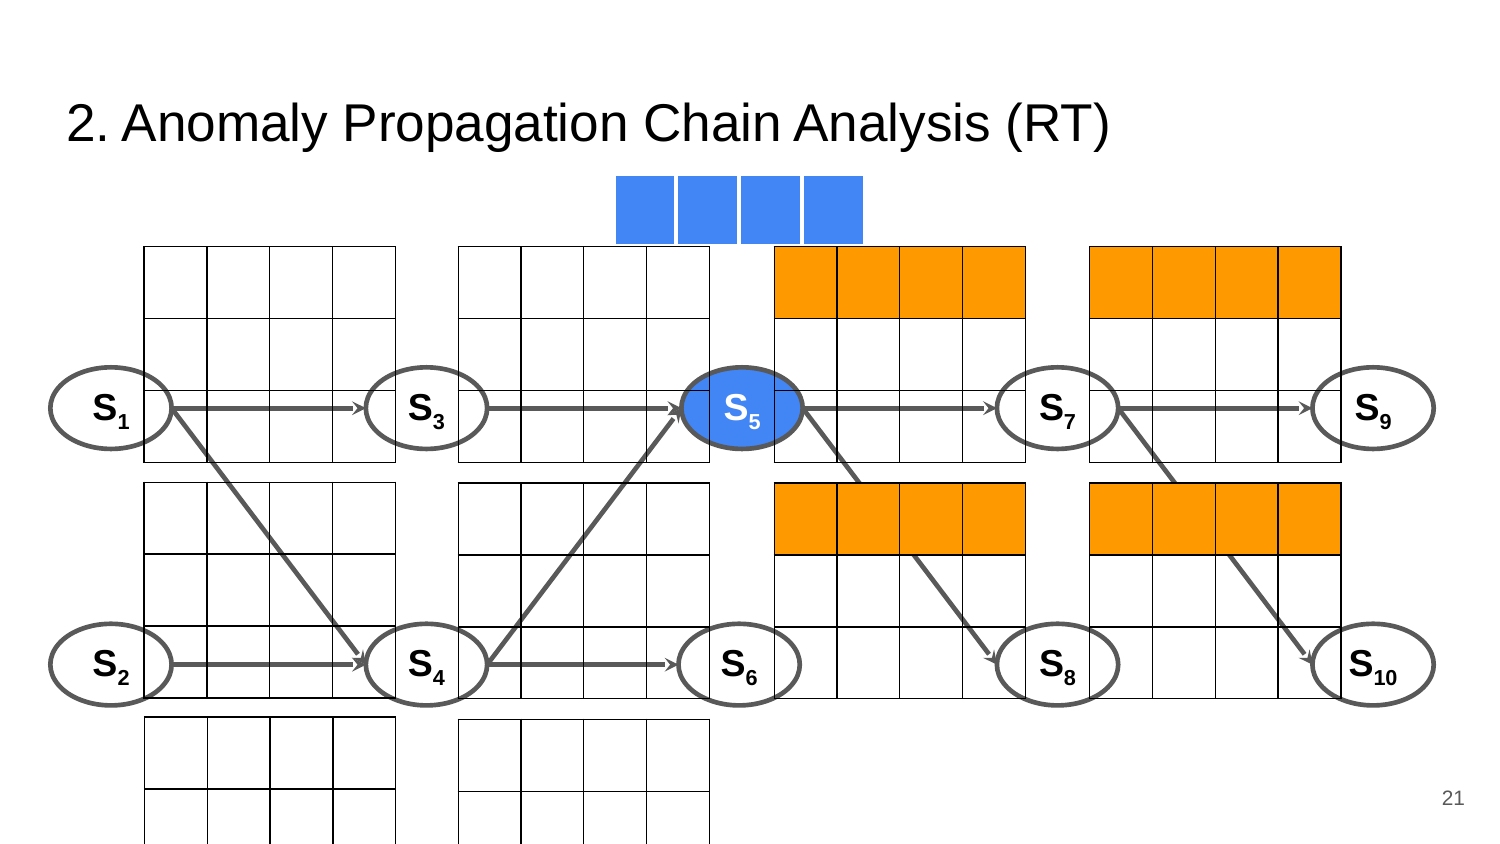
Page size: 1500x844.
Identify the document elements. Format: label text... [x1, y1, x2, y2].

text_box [802, 407, 998, 665]
table_cell [1002, 556, 1025, 626]
table_cell [145, 627, 206, 697]
table_header [647, 247, 709, 318]
table_header [371, 483, 395, 553]
table_cell [775, 391, 836, 462]
table_cell [584, 675, 646, 698]
table_header [333, 247, 395, 318]
table_header [741, 176, 800, 244]
table_cell [522, 792, 583, 844]
table_header [1090, 247, 1152, 318]
table_header [963, 247, 1025, 318]
table_cell [333, 391, 395, 462]
table_cell [1153, 319, 1215, 390]
table_cell [1317, 556, 1340, 626]
table_header [1279, 247, 1340, 318]
table_header [838, 247, 899, 318]
table_cell [1216, 391, 1277, 405]
table_cell [775, 319, 836, 390]
table_cell [900, 674, 962, 698]
table_cell [1153, 674, 1215, 698]
table_cell [900, 319, 962, 390]
table_cell [838, 391, 899, 405]
table_header [208, 247, 269, 318]
slide_number ‹#› [1389, 764, 1480, 830]
table_cell [1090, 628, 1152, 698]
table_cell [584, 391, 646, 405]
table_cell [270, 319, 332, 390]
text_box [1118, 407, 1313, 665]
table_cell [963, 319, 1025, 390]
table_cell [686, 556, 709, 626]
table_header [686, 484, 709, 554]
table_cell [333, 319, 395, 390]
table_header [145, 247, 206, 318]
table_header [145, 718, 207, 788]
text_box S9 [1342, 367, 1434, 449]
table_cell [1090, 391, 1152, 462]
table_cell [775, 628, 836, 698]
table_cell [145, 391, 206, 462]
table_header [775, 247, 836, 318]
table_cell [900, 391, 962, 405]
text_box S2 [50, 623, 144, 706]
table_cell [208, 391, 269, 405]
table_cell [208, 319, 269, 390]
table_cell [1090, 556, 1112, 626]
table_cell [459, 628, 520, 698]
table_header [1153, 247, 1215, 318]
table_header [334, 718, 395, 788]
table_cell [1279, 628, 1340, 698]
text_box S5 [710, 367, 774, 449]
title 2. Anomaly Propagation Chain Analysis (RT) [51, 72, 1449, 167]
table_header [1216, 247, 1277, 318]
table_cell [334, 790, 395, 844]
table_cell [647, 792, 709, 844]
table_cell [459, 792, 520, 844]
table_cell [584, 319, 646, 390]
table_cell [333, 627, 395, 697]
table_cell [647, 319, 709, 390]
table_cell [270, 675, 332, 697]
table_header [1317, 484, 1340, 554]
table_cell [647, 391, 709, 462]
table_cell [838, 319, 899, 390]
table_cell [145, 790, 207, 844]
table_cell [145, 555, 166, 625]
table_header [647, 720, 709, 791]
table_header [459, 720, 520, 791]
table_cell [459, 319, 520, 390]
table_cell [459, 391, 520, 462]
table_header [584, 247, 646, 318]
table_header [459, 247, 520, 318]
table_cell [522, 319, 583, 390]
table_cell [522, 675, 583, 698]
table_cell [963, 628, 1025, 698]
text_box S8 [1025, 623, 1091, 706]
table_header [271, 718, 332, 788]
table_cell [647, 628, 709, 698]
table_cell [838, 674, 899, 698]
table_cell [1216, 319, 1277, 390]
table_header [1002, 484, 1025, 554]
text_box S10 [1340, 623, 1434, 706]
table_cell [145, 319, 206, 390]
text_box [486, 407, 682, 665]
table_cell [963, 391, 1025, 462]
text_box S4 [393, 623, 460, 706]
table_header [584, 720, 646, 791]
table_header [145, 483, 166, 553]
table_cell [584, 792, 646, 844]
table_cell [208, 675, 269, 697]
table_header [522, 247, 583, 318]
table_cell [459, 556, 481, 626]
table_header [459, 484, 481, 554]
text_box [171, 407, 367, 665]
table_header [775, 484, 797, 554]
table_cell [1216, 674, 1277, 698]
text_box S6 [706, 623, 774, 706]
table_cell [775, 556, 797, 626]
text_box S3 [396, 367, 458, 449]
table_header [616, 176, 674, 244]
text_box S1 [50, 367, 143, 449]
table_cell [271, 790, 332, 844]
table_cell [1153, 391, 1215, 405]
table_header [804, 176, 863, 244]
table_cell [1279, 391, 1340, 462]
table_cell [371, 555, 395, 625]
table_cell [522, 391, 583, 405]
table_cell [208, 790, 269, 844]
table_cell [1090, 319, 1152, 390]
table_header [1090, 484, 1112, 554]
table_header [270, 247, 332, 318]
table_header [900, 247, 962, 318]
table_cell [270, 391, 332, 405]
table_header [678, 176, 737, 244]
table_cell [1279, 319, 1340, 390]
table_header [208, 718, 269, 788]
table_header [522, 720, 583, 791]
text_box S7 [1026, 367, 1089, 449]
